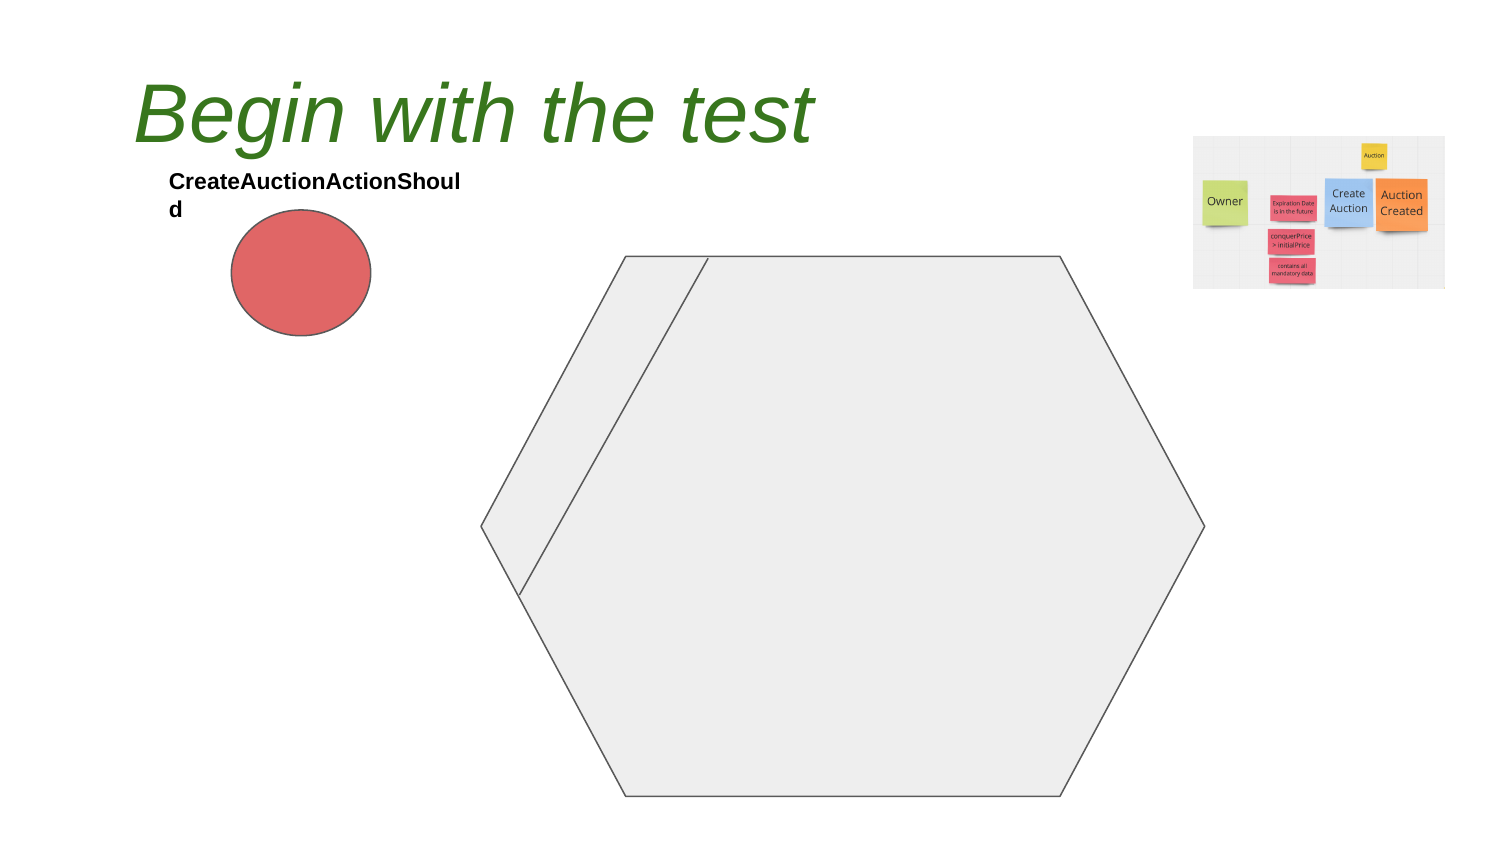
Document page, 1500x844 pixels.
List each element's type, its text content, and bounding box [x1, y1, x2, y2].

text_box [480, 464, 514, 589]
title Begin with the test [118, 24, 1500, 118]
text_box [519, 258, 709, 596]
text_box [231, 210, 371, 336]
text_box [522, 256, 1205, 797]
text_box CreateAuctionActionShould [153, 151, 490, 210]
picture [1193, 136, 1445, 289]
